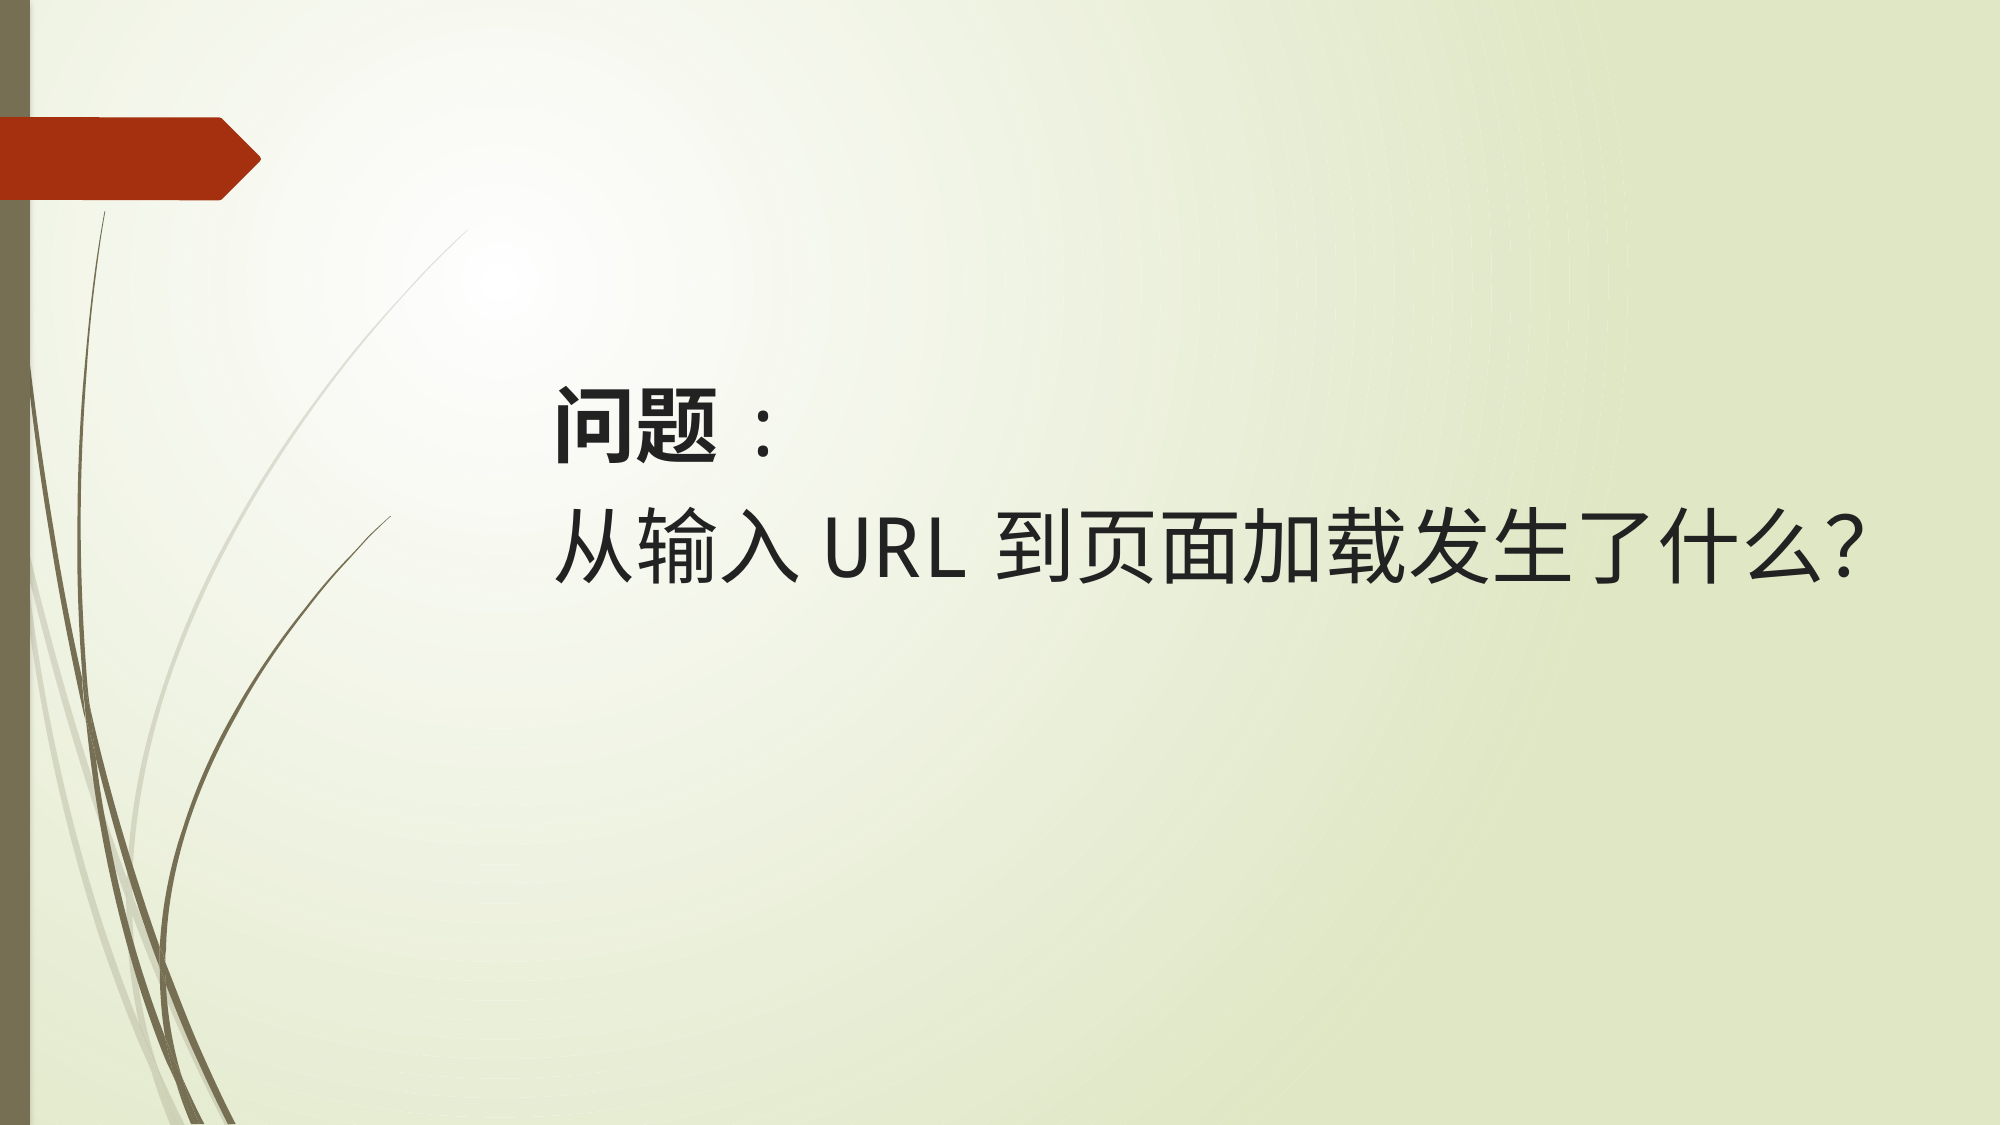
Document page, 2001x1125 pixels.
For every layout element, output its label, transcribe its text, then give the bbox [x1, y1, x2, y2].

list 问题: 从输入URL到页面加载发生了什么？ [537, 365, 2000, 986]
